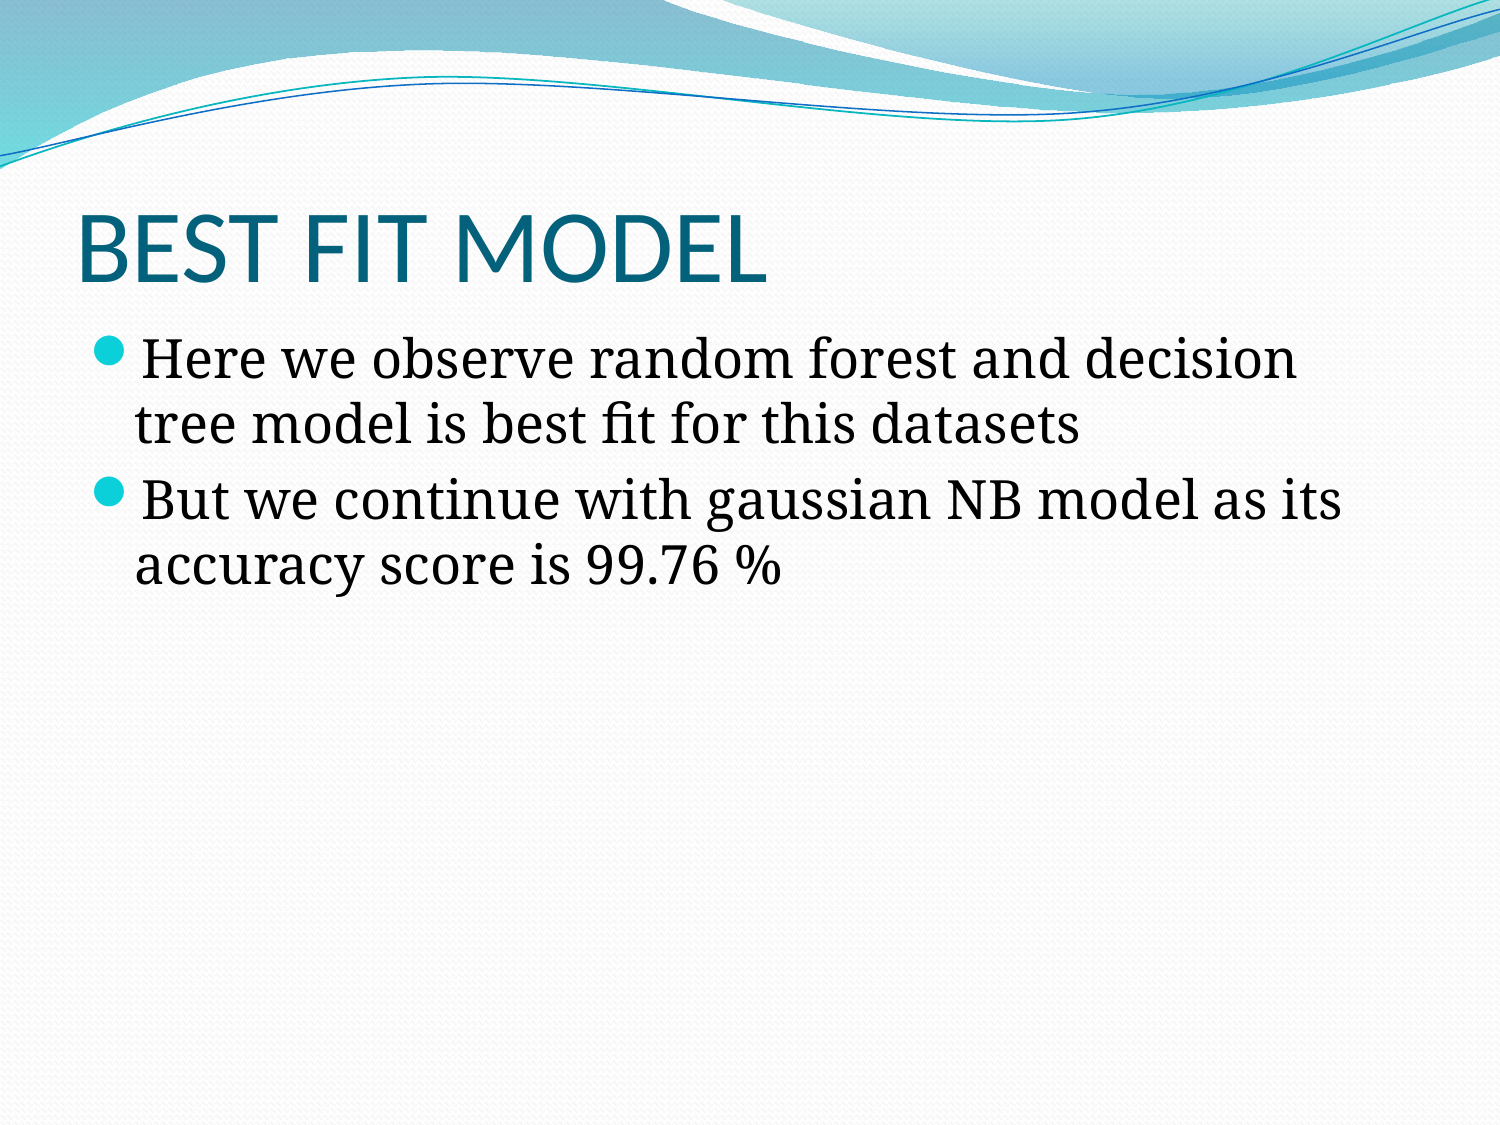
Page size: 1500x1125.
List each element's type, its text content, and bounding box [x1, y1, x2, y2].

title BEST FIT MODEL [75, 115, 1425, 303]
list Here we observe random forest and decision tree model is best fit for this datasets But we continue with gaussian NB model as its accuracy score is 99.76 % [75, 317, 1425, 1038]
